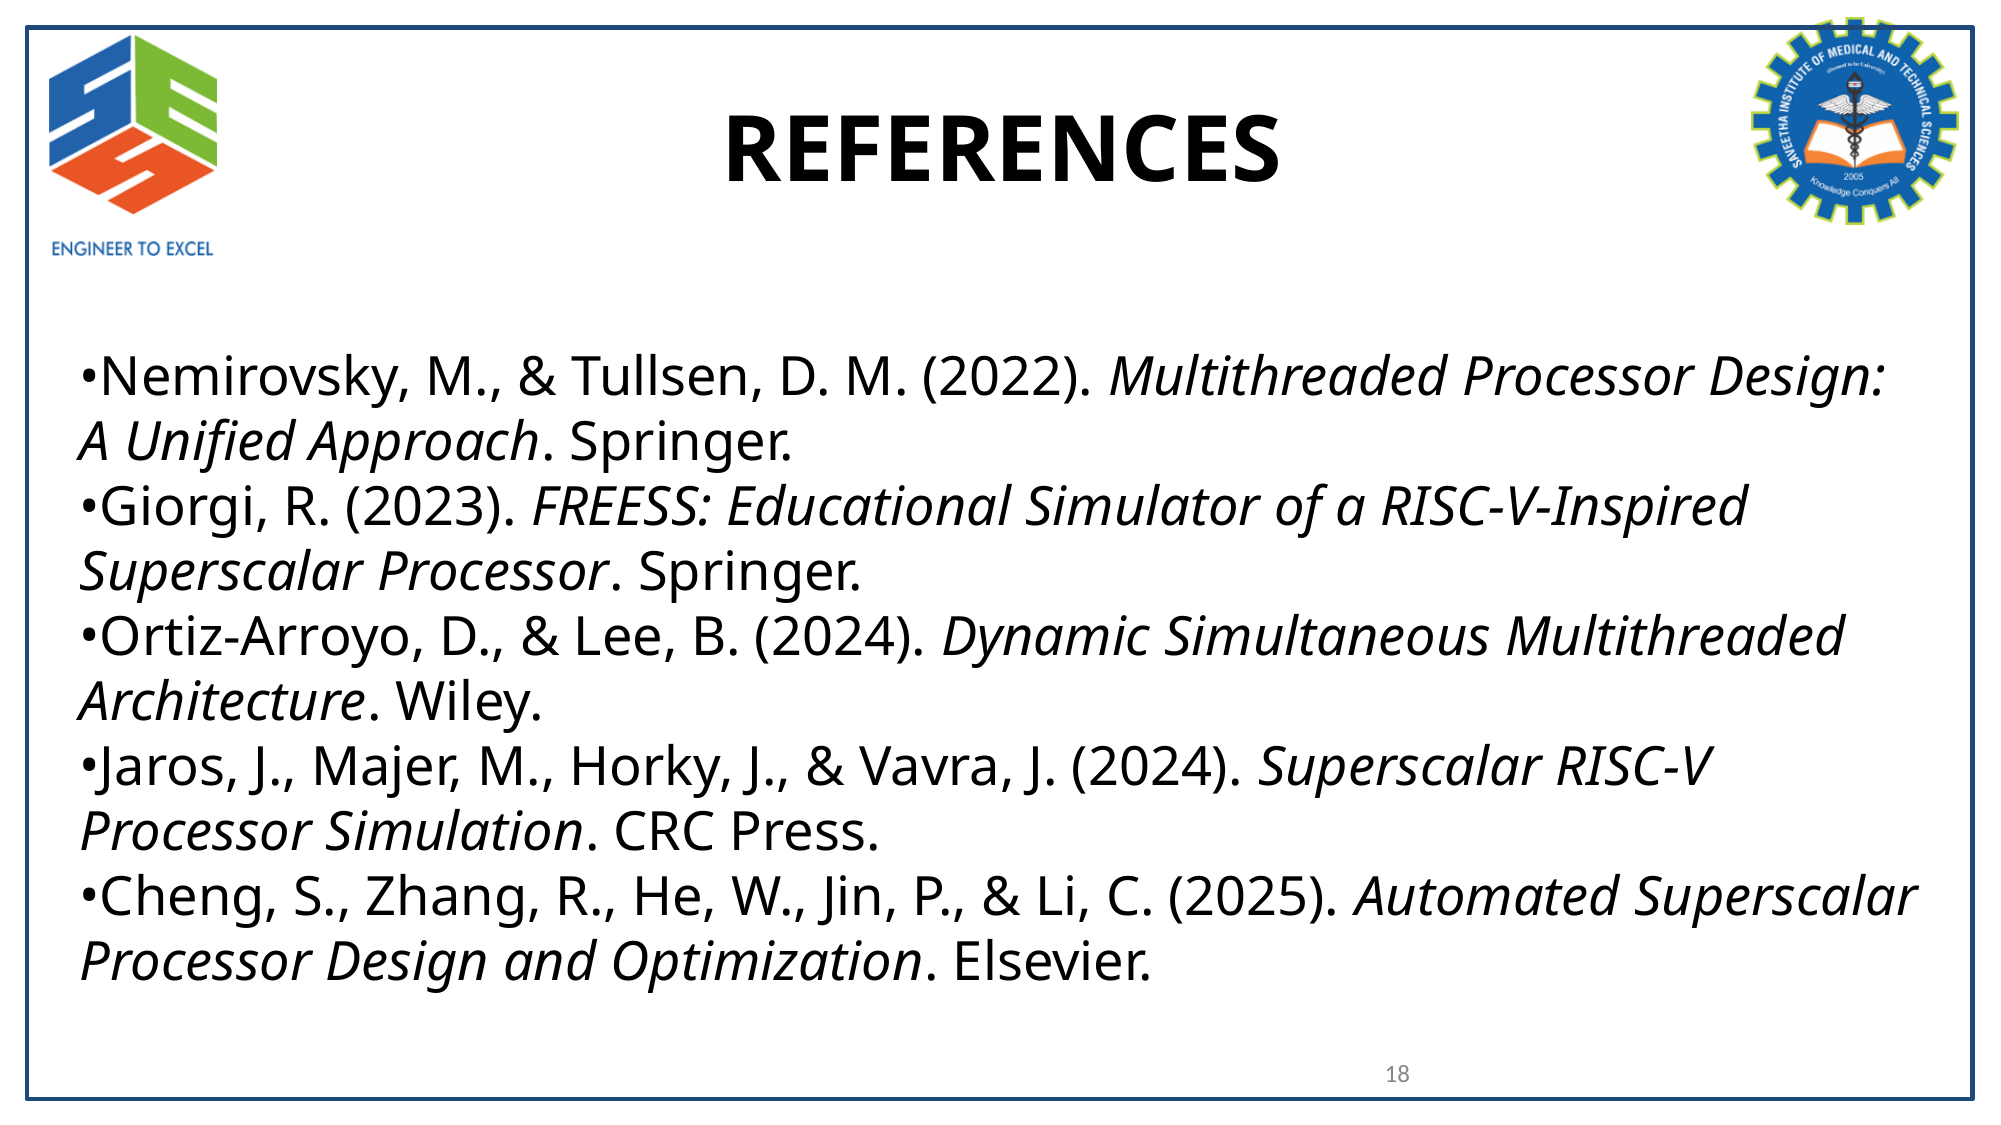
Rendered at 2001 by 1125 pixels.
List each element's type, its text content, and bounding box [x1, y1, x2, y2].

picture [49, 35, 217, 256]
text_box [26, 27, 1973, 1099]
slide_number 18 [1074, 1099, 1425, 1103]
picture [1751, 17, 1959, 226]
